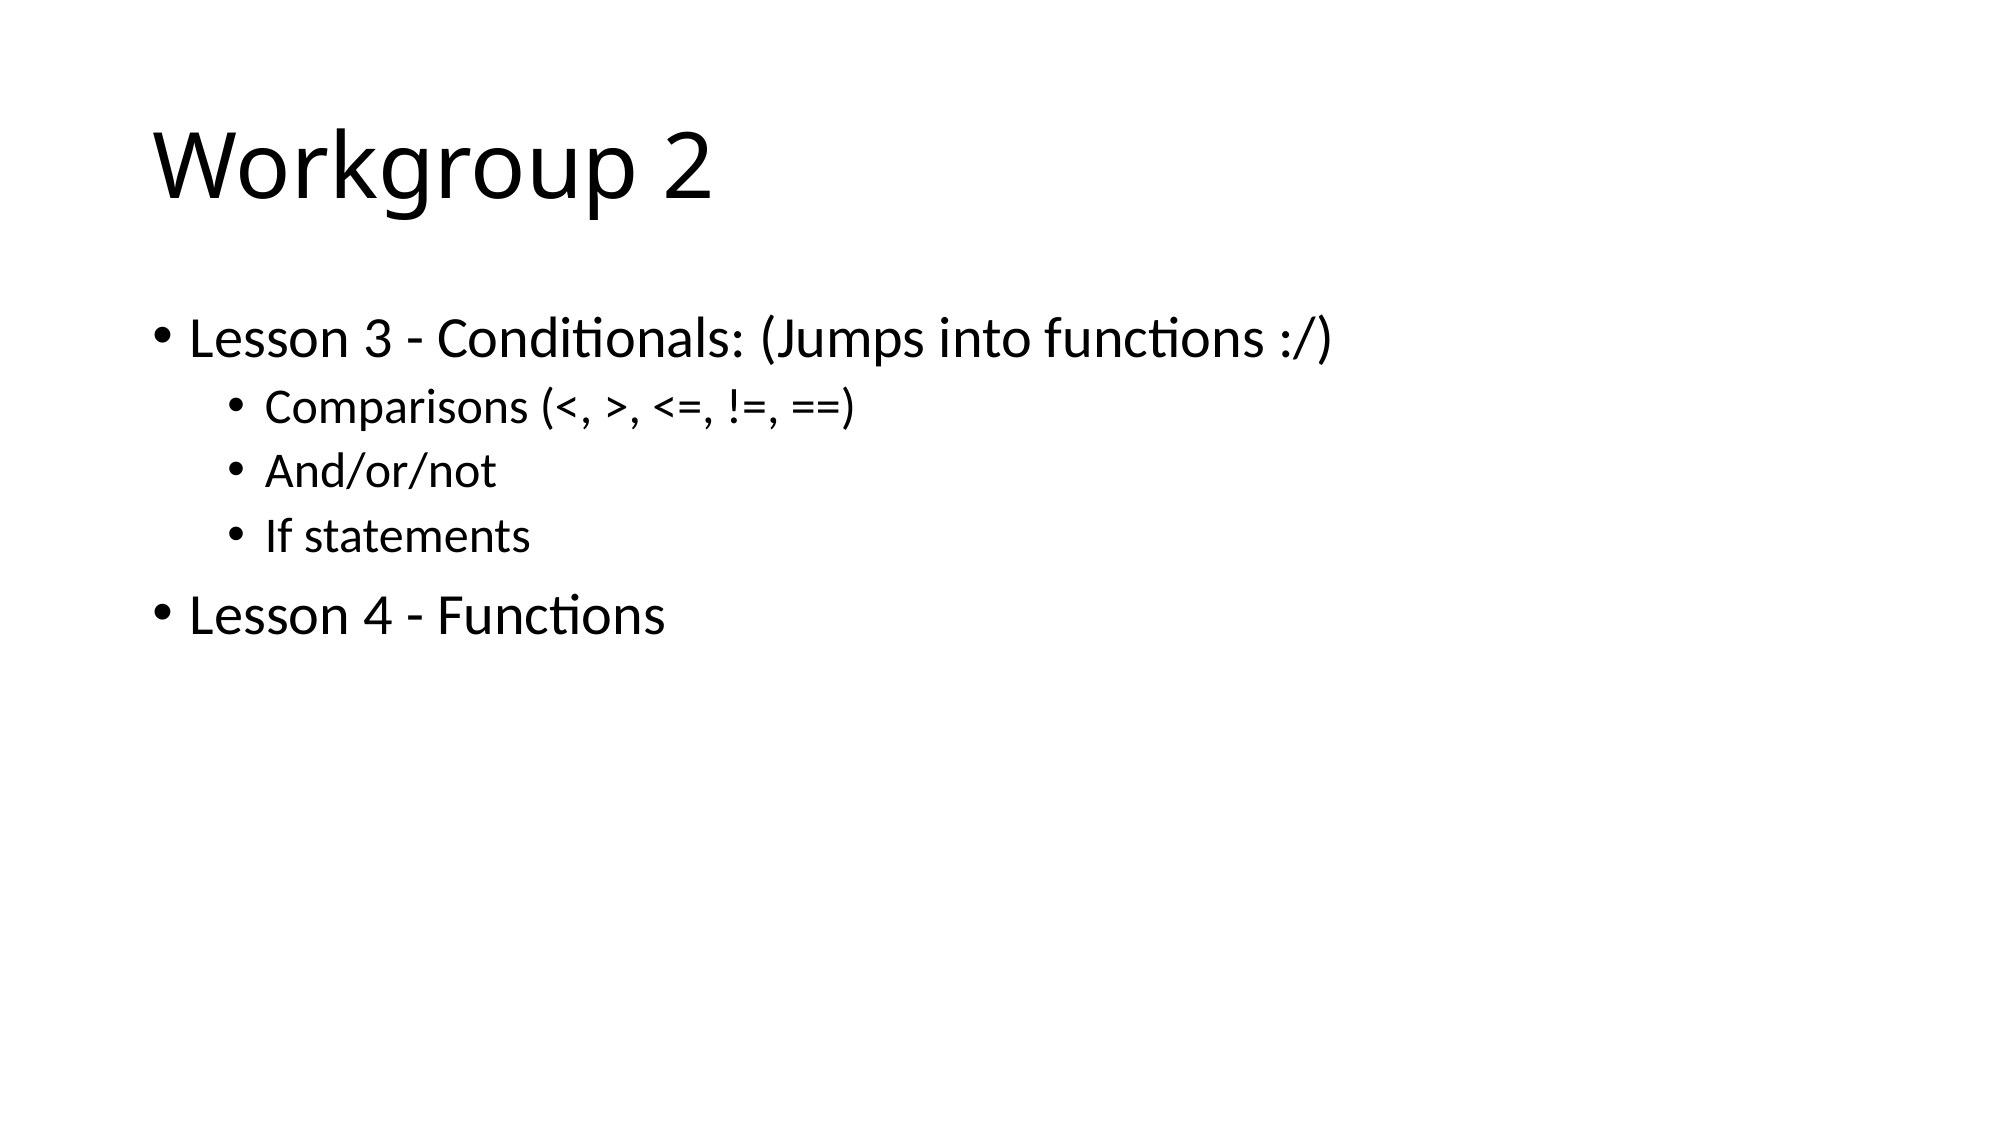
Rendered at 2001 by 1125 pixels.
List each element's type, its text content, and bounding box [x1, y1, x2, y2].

list Lesson 3 - Conditionals: (Jumps into functions :/) Comparisons (<, >, <=, !=, ==) And/or/not If statements Lesson 4 - Functions [137, 299, 1863, 1014]
title Workgroup 2 [137, 59, 1863, 278]
